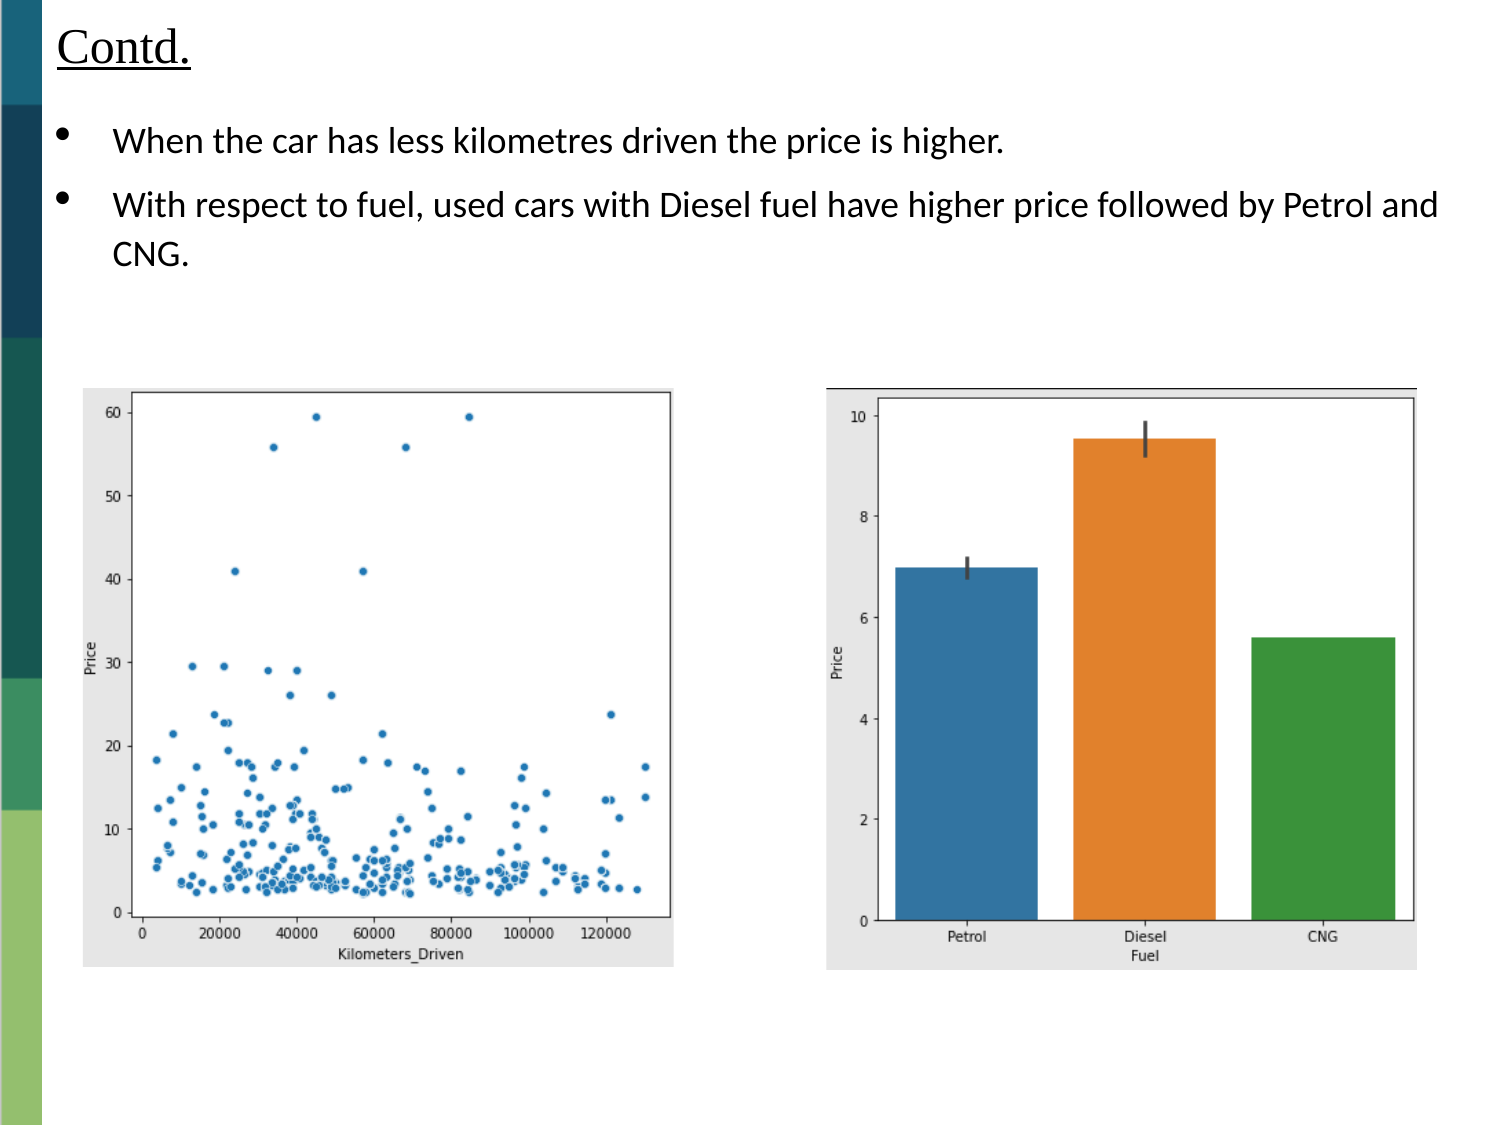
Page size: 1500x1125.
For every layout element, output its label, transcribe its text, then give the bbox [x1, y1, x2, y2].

text_box When the car has less kilometres driven the price is higher. With respect to fuel, used cars with Diesel fuel have higher price followed by Petrol and CNG. [42, 105, 1466, 330]
text_box Contd. [42, 0, 427, 96]
picture [826, 388, 1418, 970]
picture [82, 388, 674, 967]
picture [0, 0, 42, 1125]
